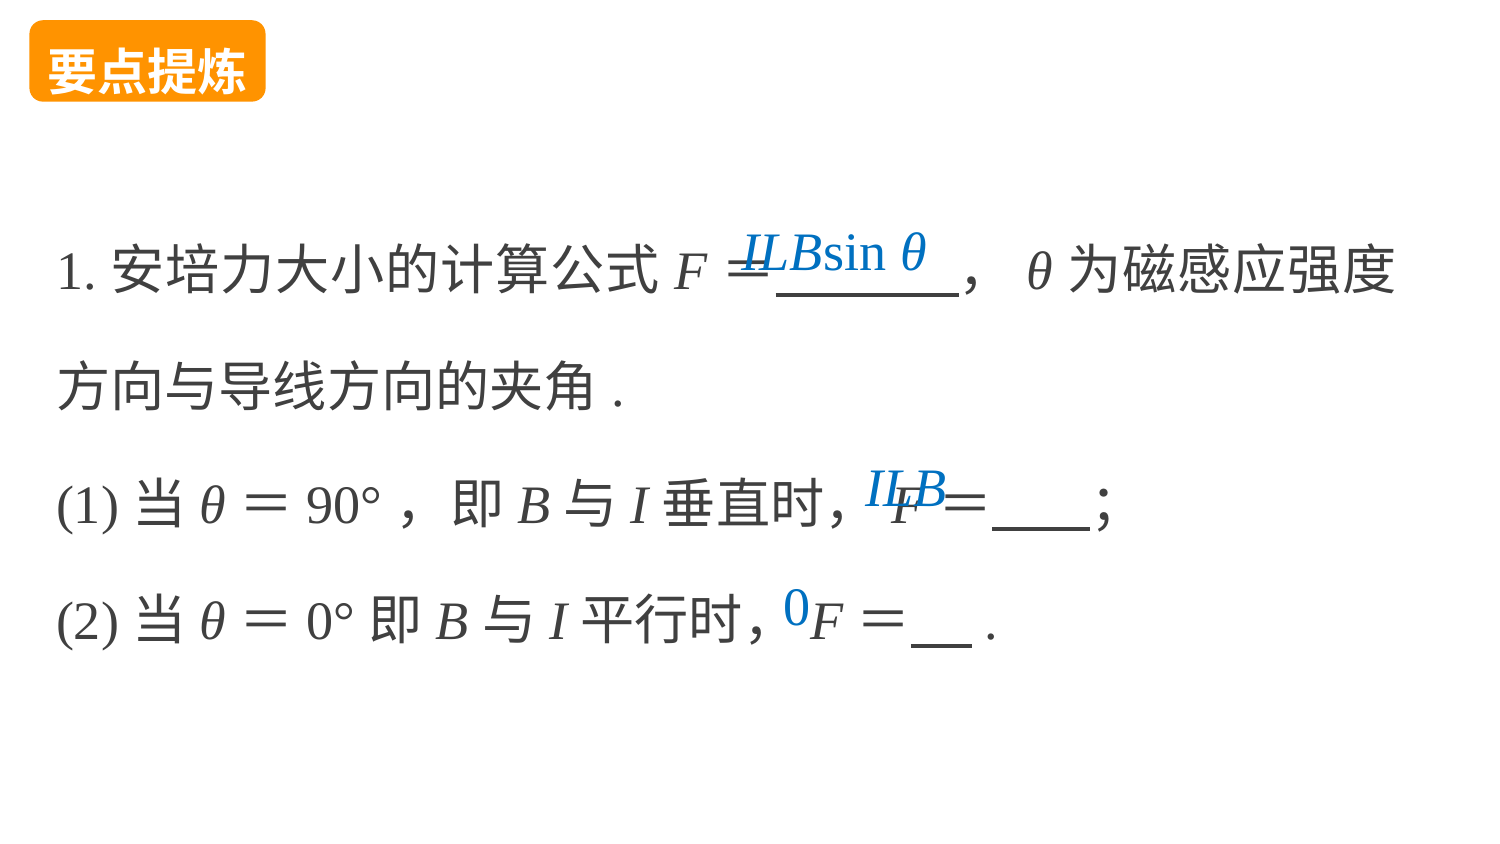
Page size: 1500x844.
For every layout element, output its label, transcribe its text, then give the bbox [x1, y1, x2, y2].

text_box ILB [850, 444, 962, 525]
text_box 要点提炼 [27, 18, 268, 104]
text_box 1.安培力大小的计算公式F＝ ，θ为磁感应强度方向与导线方向的夹角. (1)当θ＝90°，即B与I垂直时，F＝ ； (2)当θ＝0°即B与I平行时，F＝ . [41, 175, 1412, 659]
text_box ILBsin θ [726, 209, 942, 289]
text_box 0 [768, 564, 826, 644]
